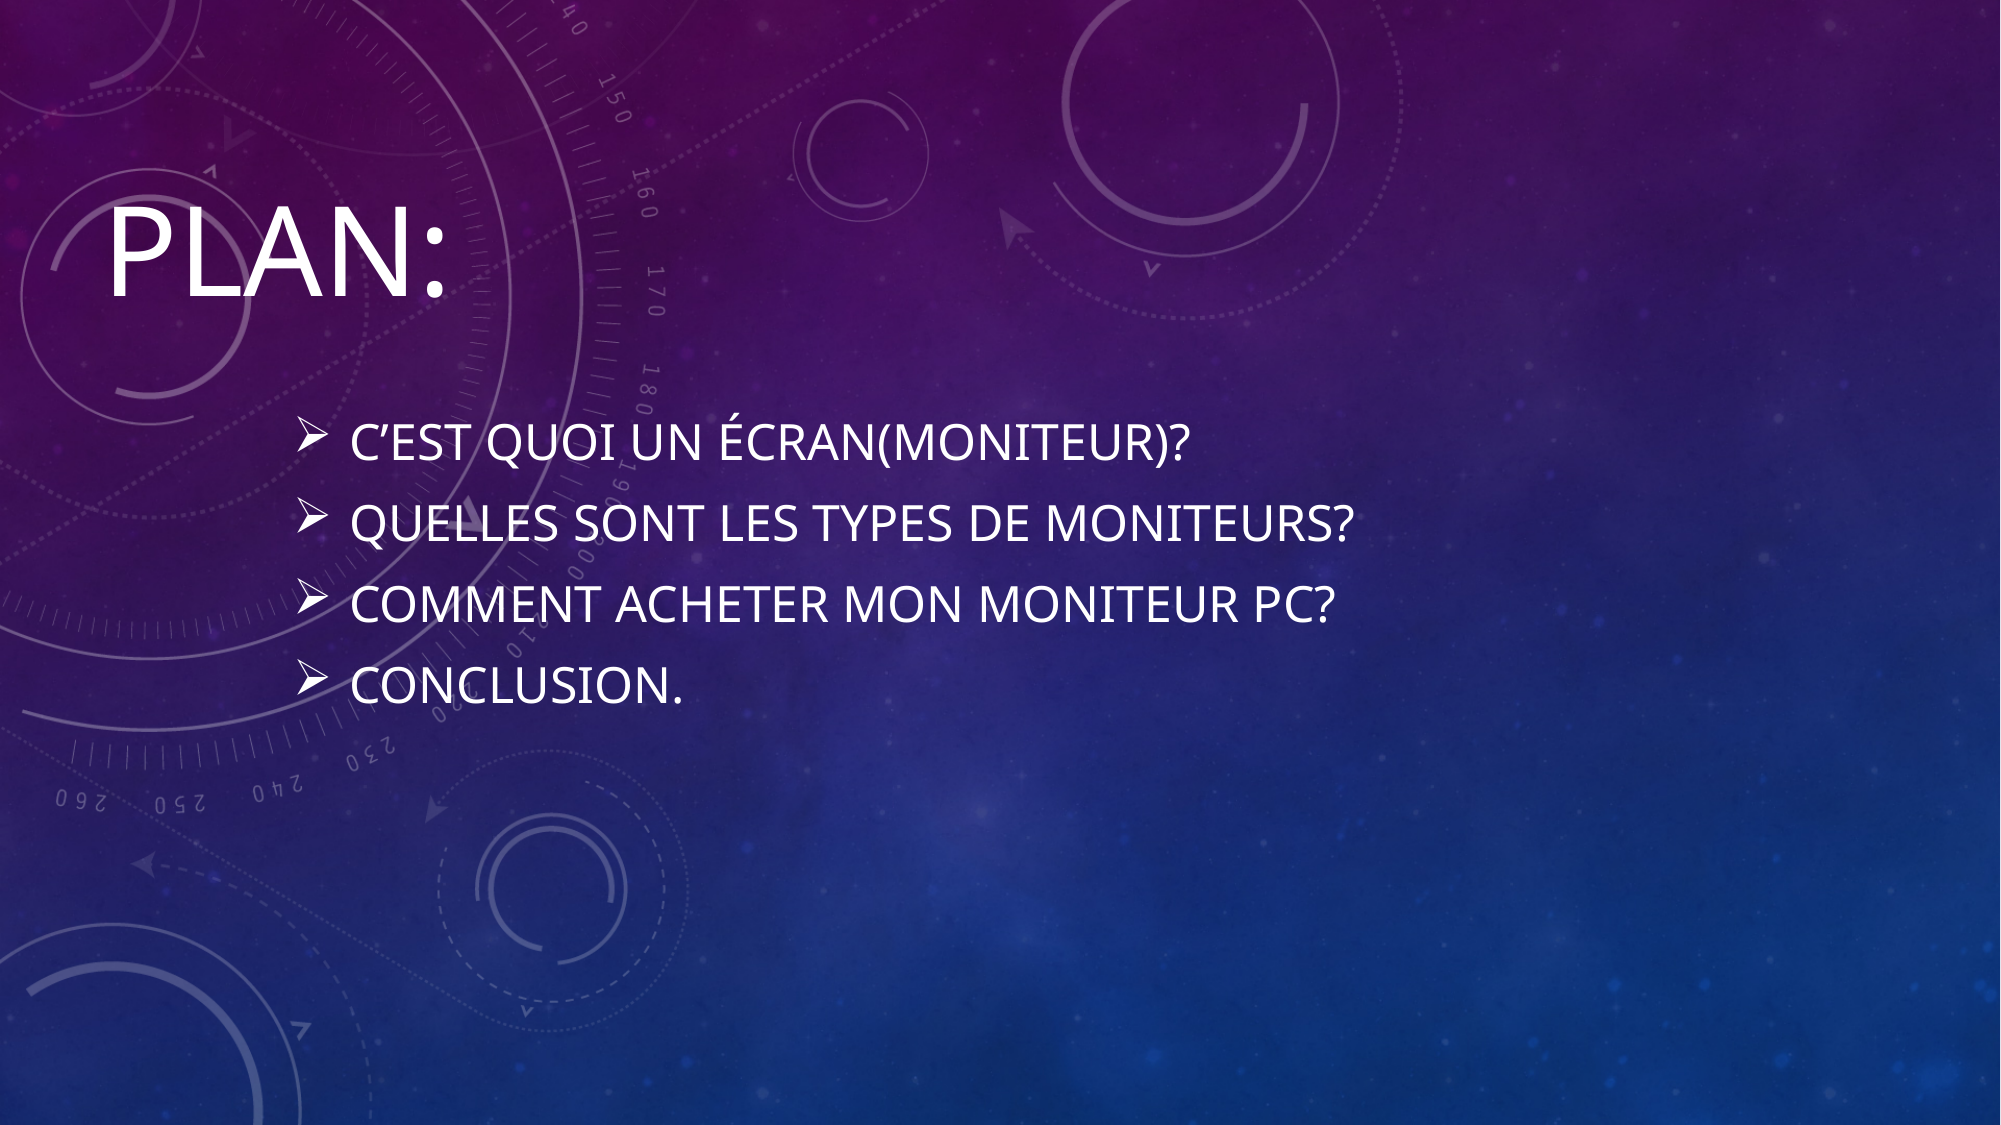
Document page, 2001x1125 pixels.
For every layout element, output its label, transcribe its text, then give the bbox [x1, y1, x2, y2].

picture [0, 0, 2001, 1125]
subtitle C’est quoi un écran(Moniteur)? Quelles sont les types de moniteurs? Comment acheter mon moniteur pc? Conclusion. [278, 403, 1609, 908]
title PLAN: [77, 106, 468, 330]
